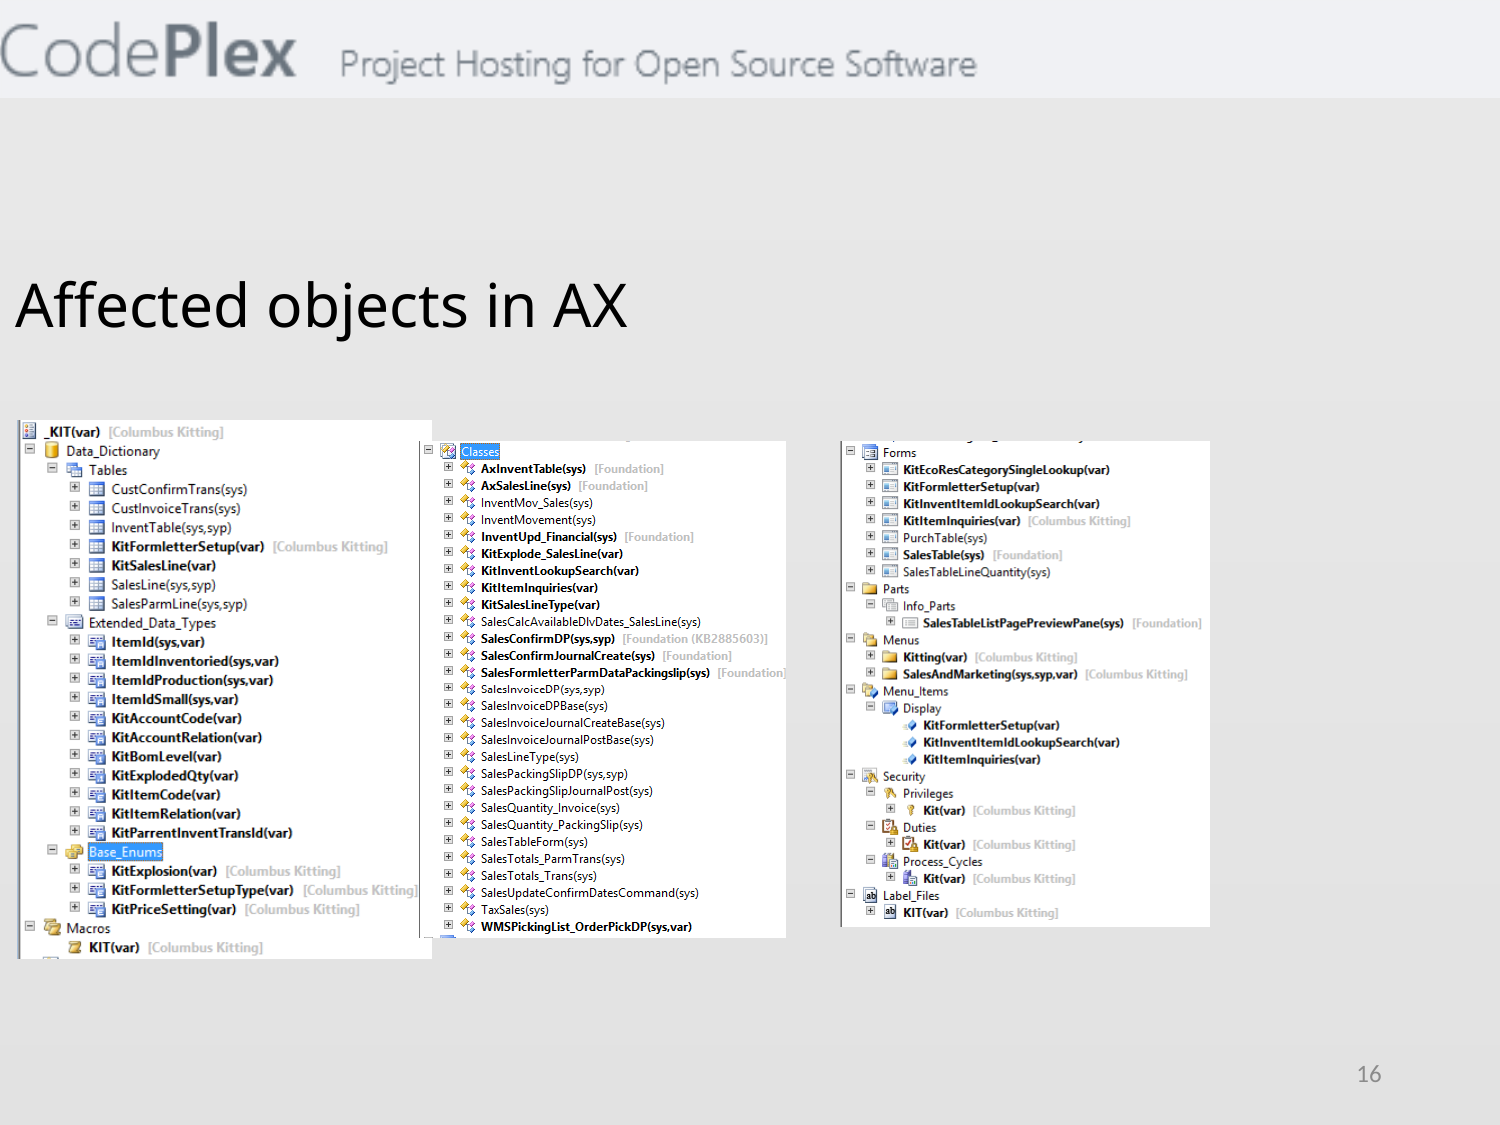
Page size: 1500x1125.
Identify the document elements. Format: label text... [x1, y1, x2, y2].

picture [840, 441, 1210, 927]
picture [17, 420, 786, 959]
slide_number 16 [1059, 1042, 1397, 1103]
title Affected objects in AX [0, 267, 1500, 349]
picture [0, 0, 1500, 98]
